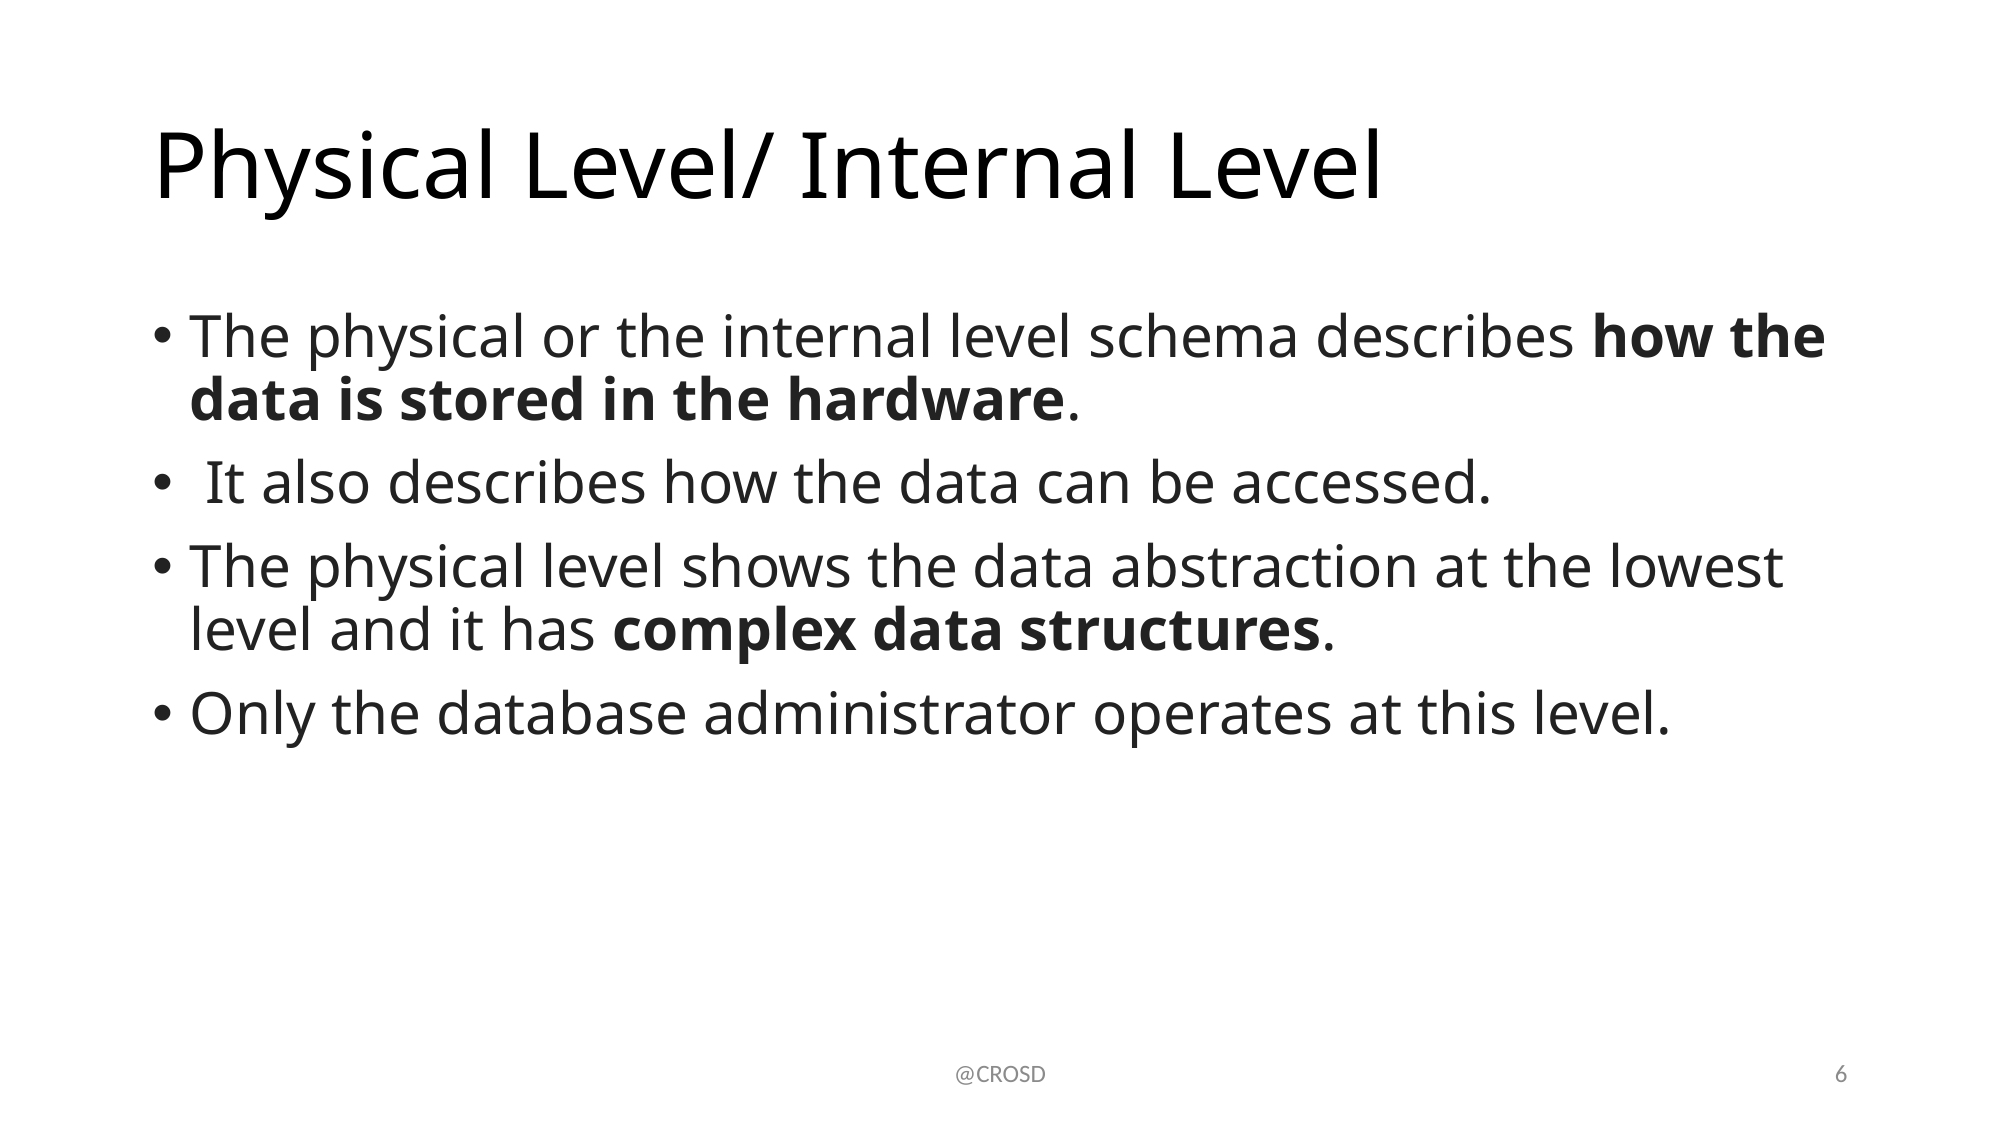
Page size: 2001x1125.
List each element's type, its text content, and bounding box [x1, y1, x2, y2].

footer @CROSD [662, 1042, 1338, 1103]
list The physical or the internal level schema describes how the data is stored in the hardware. It also describes how the data can be accessed. The physical level shows the data abstraction at the lowest level and it has complex data structures. Only the database administrator operates at this level. [137, 299, 1863, 1014]
title Physical Level/ Internal Level [137, 59, 1863, 278]
slide_number 6 [1412, 1042, 1863, 1103]
